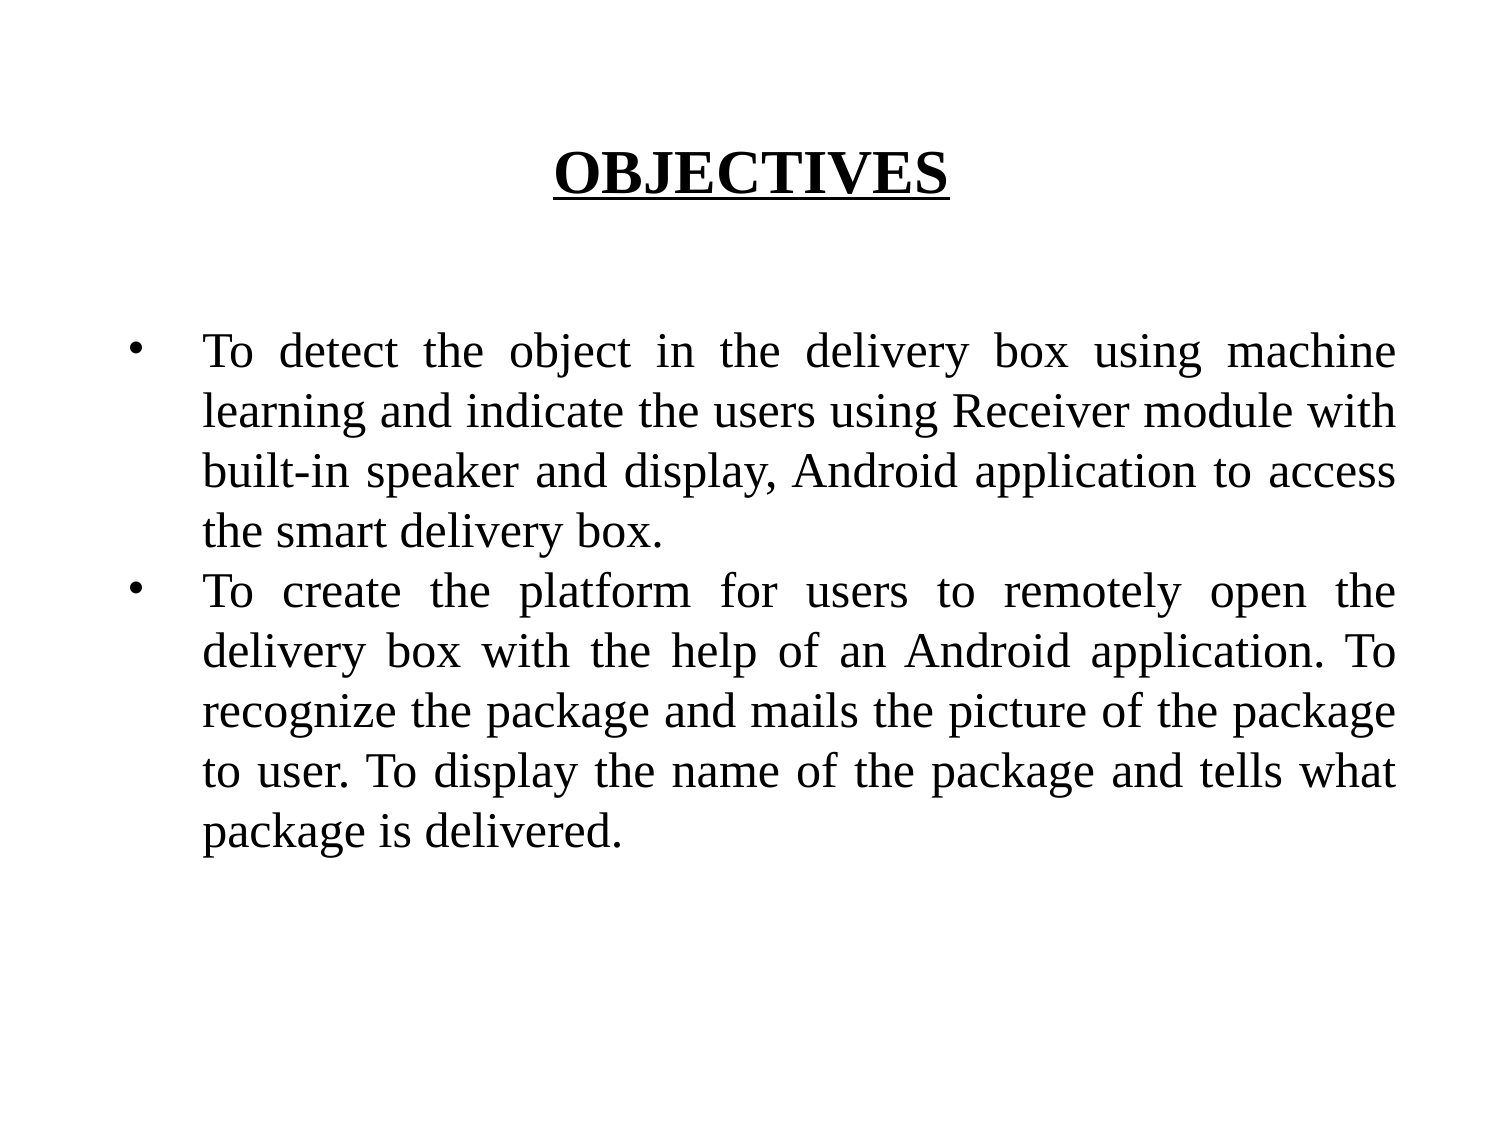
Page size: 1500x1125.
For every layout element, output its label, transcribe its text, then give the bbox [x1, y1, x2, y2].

text_box OBJECTIVES [112, 105, 1391, 232]
text_box To detect the object in the delivery box using machine learning and indicate the users using Receiver module with built-in speaker and display, Android application to access the smart delivery box. To create the platform for users to remotely open the delivery box with the help of an Android application. To recognize the package and mails the picture of the package to user. To display the name of the package and tells what package is delivered. [112, 249, 1413, 1044]
